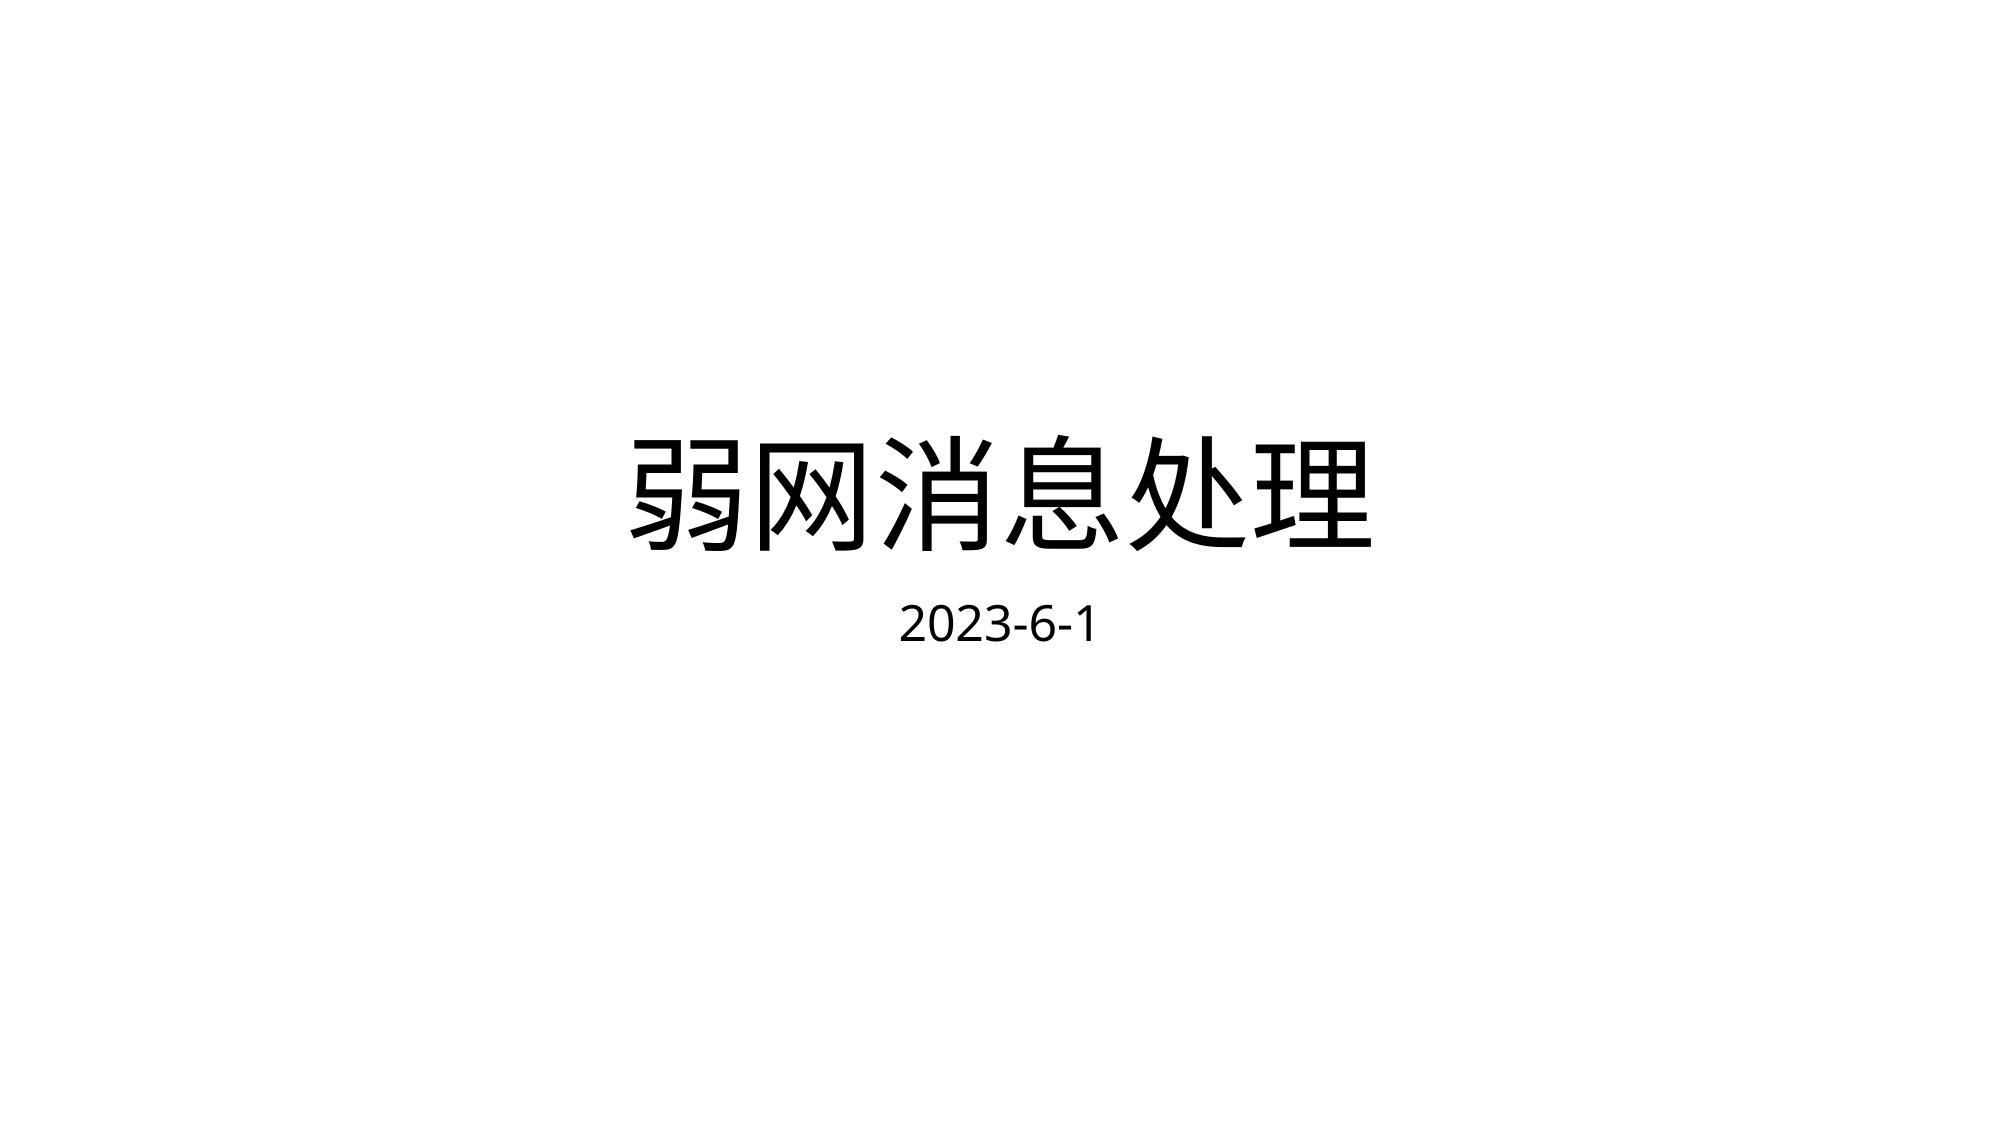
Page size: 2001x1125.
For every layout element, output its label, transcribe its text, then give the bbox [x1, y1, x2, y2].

title 弱网消息处理 [249, 184, 1750, 576]
subtitle 2023-6-1 [249, 590, 1750, 863]
